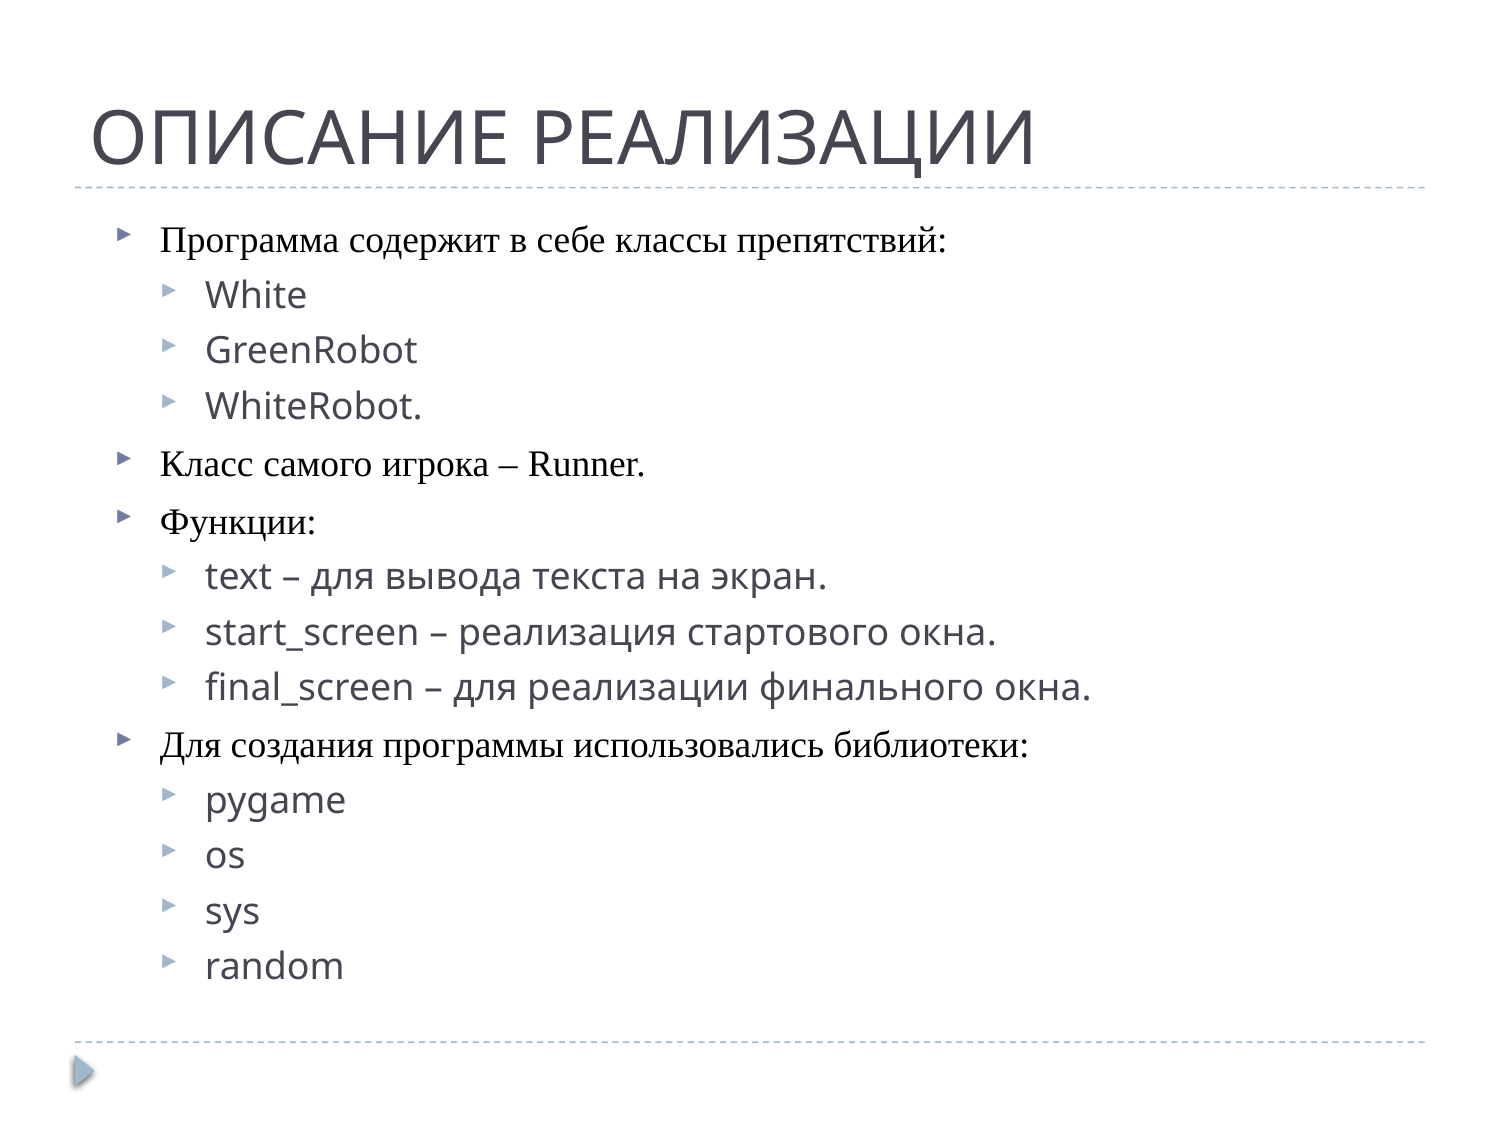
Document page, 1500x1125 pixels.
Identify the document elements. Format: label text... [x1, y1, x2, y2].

title ОПИСАНИЕ РЕАЛИЗАЦИИ [75, 37, 1425, 188]
list Программа содержит в себе классы препятствий: White GreenRobot WhiteRobot. Класс самого игрока – Runner. Функции: text – для вывода текста на экран. start_screen – реализация стартового окна. final_screen – для реализации финального окна. Для создания программы использовались библиотеки: pygame os sys random [100, 208, 1213, 610]
